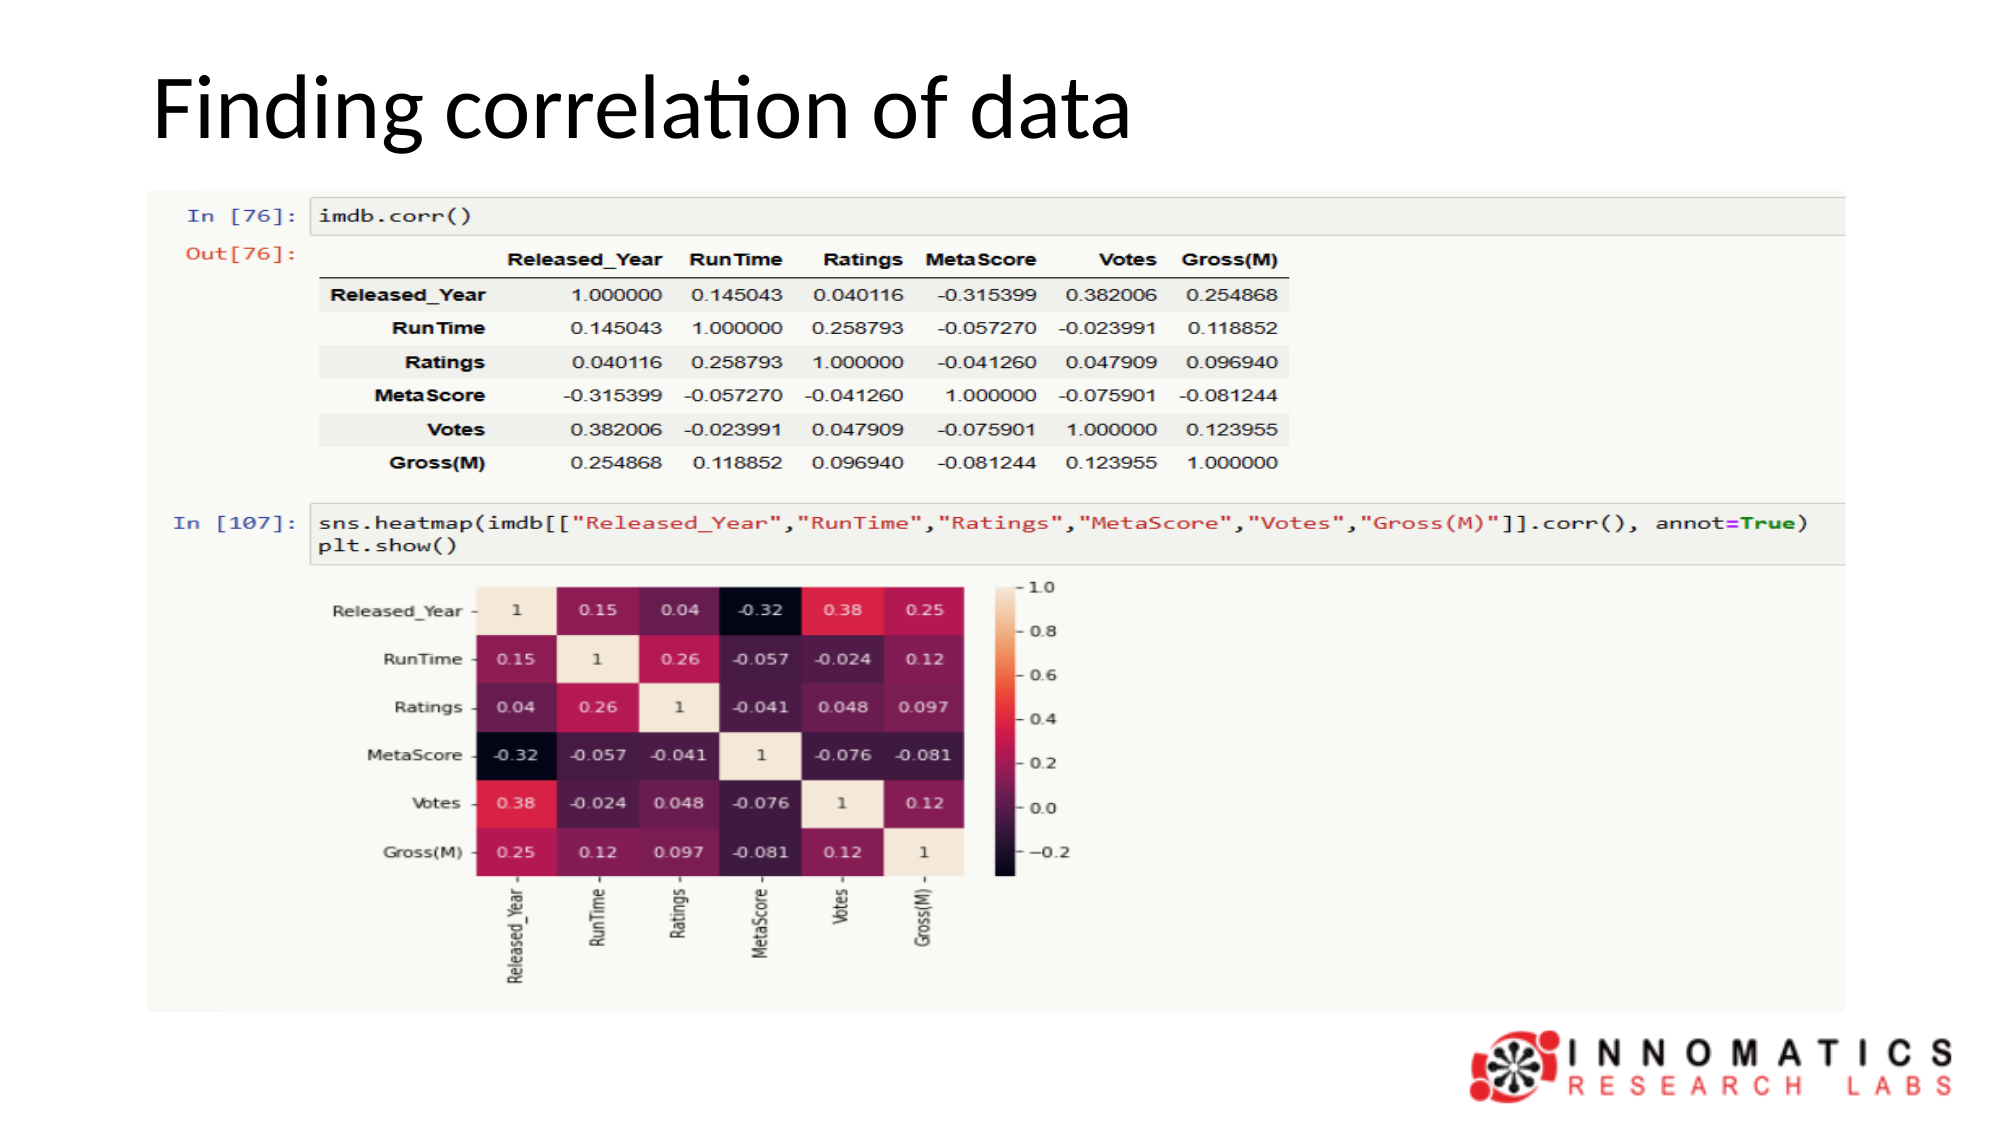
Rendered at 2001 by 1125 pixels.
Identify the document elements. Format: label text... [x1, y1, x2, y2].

title Finding correlation of data [137, 0, 1863, 218]
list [146, 190, 1846, 1012]
picture [1445, 1014, 1975, 1125]
